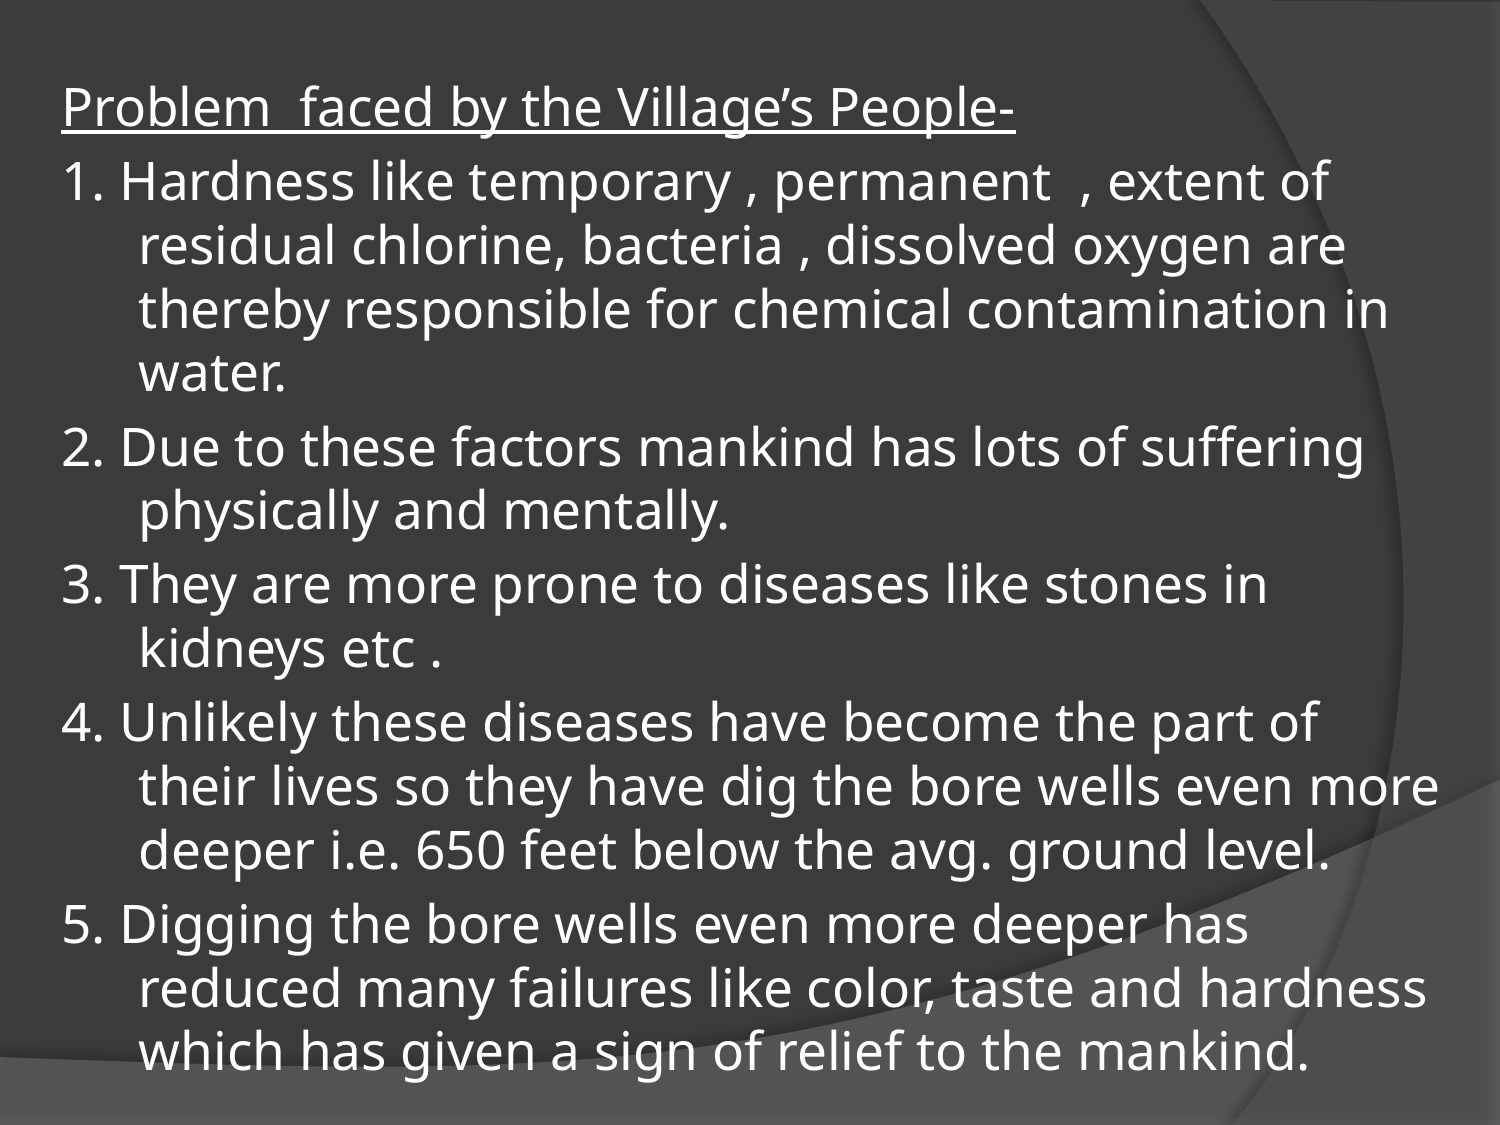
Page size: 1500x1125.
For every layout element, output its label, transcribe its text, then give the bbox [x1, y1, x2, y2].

list Problem faced by the Village’s People- 1. Hardness like temporary , permanent , extent of residual chlorine, bacteria , dissolved oxygen are thereby responsible for chemical contamination in water. 2. Due to these factors mankind has lots of suffering physically and mentally. 3. They are more prone to diseases like stones in kidneys etc . 4. Unlikely these diseases have become the part of their lives so they have dig the bore wells even more deeper i.e. 650 feet below the avg. ground level. 5. Digging the bore wells even more deeper has reduced many failures like color, taste and hardness which has given a sign of relief to the mankind. [41, 0, 1459, 1125]
